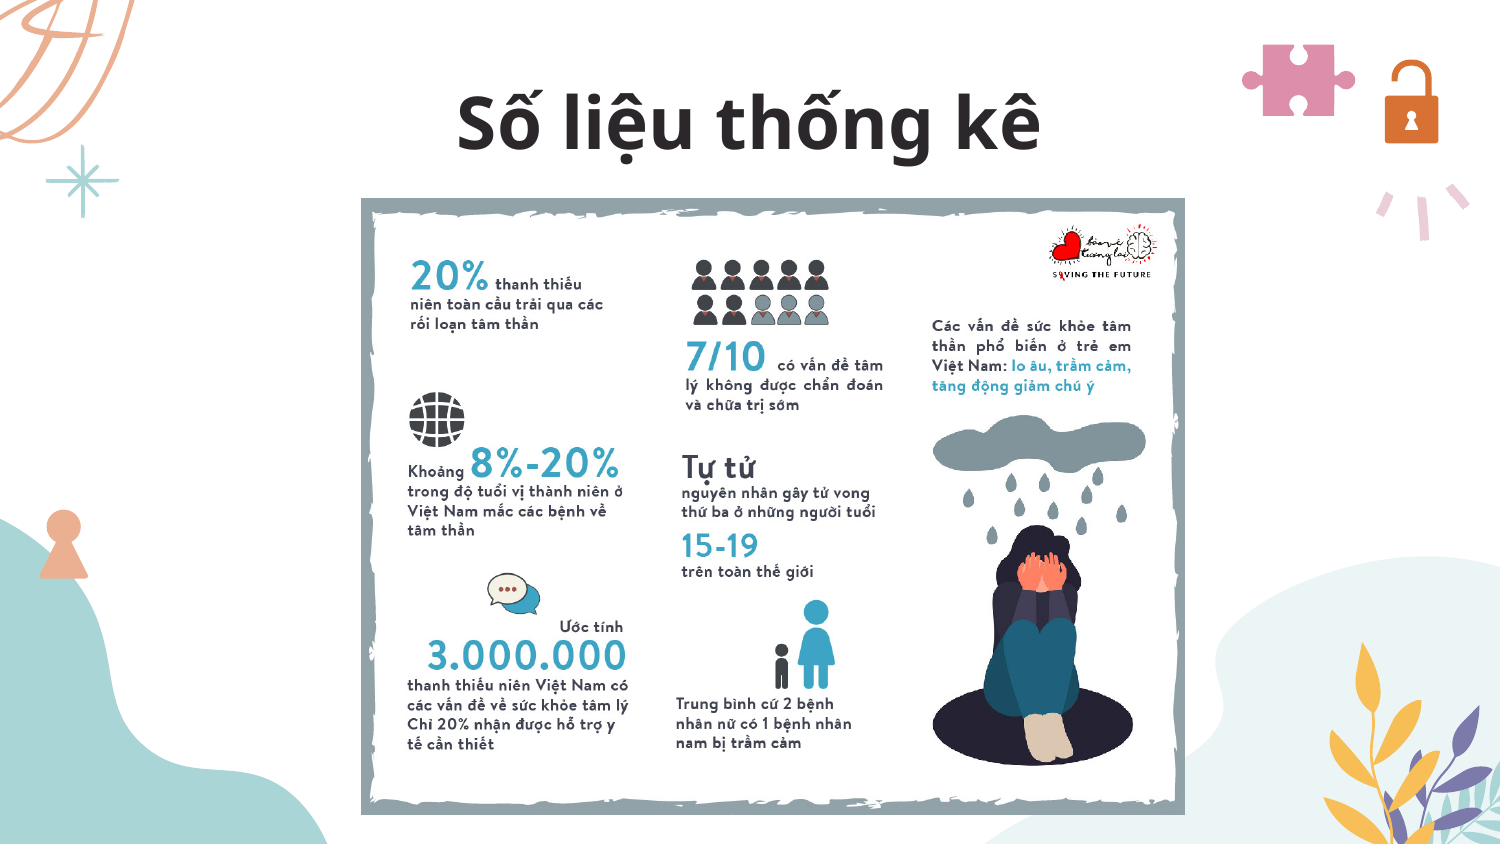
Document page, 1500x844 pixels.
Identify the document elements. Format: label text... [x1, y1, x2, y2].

picture [361, 198, 1185, 815]
title Số liệu thống kê [118, 72, 1382, 167]
